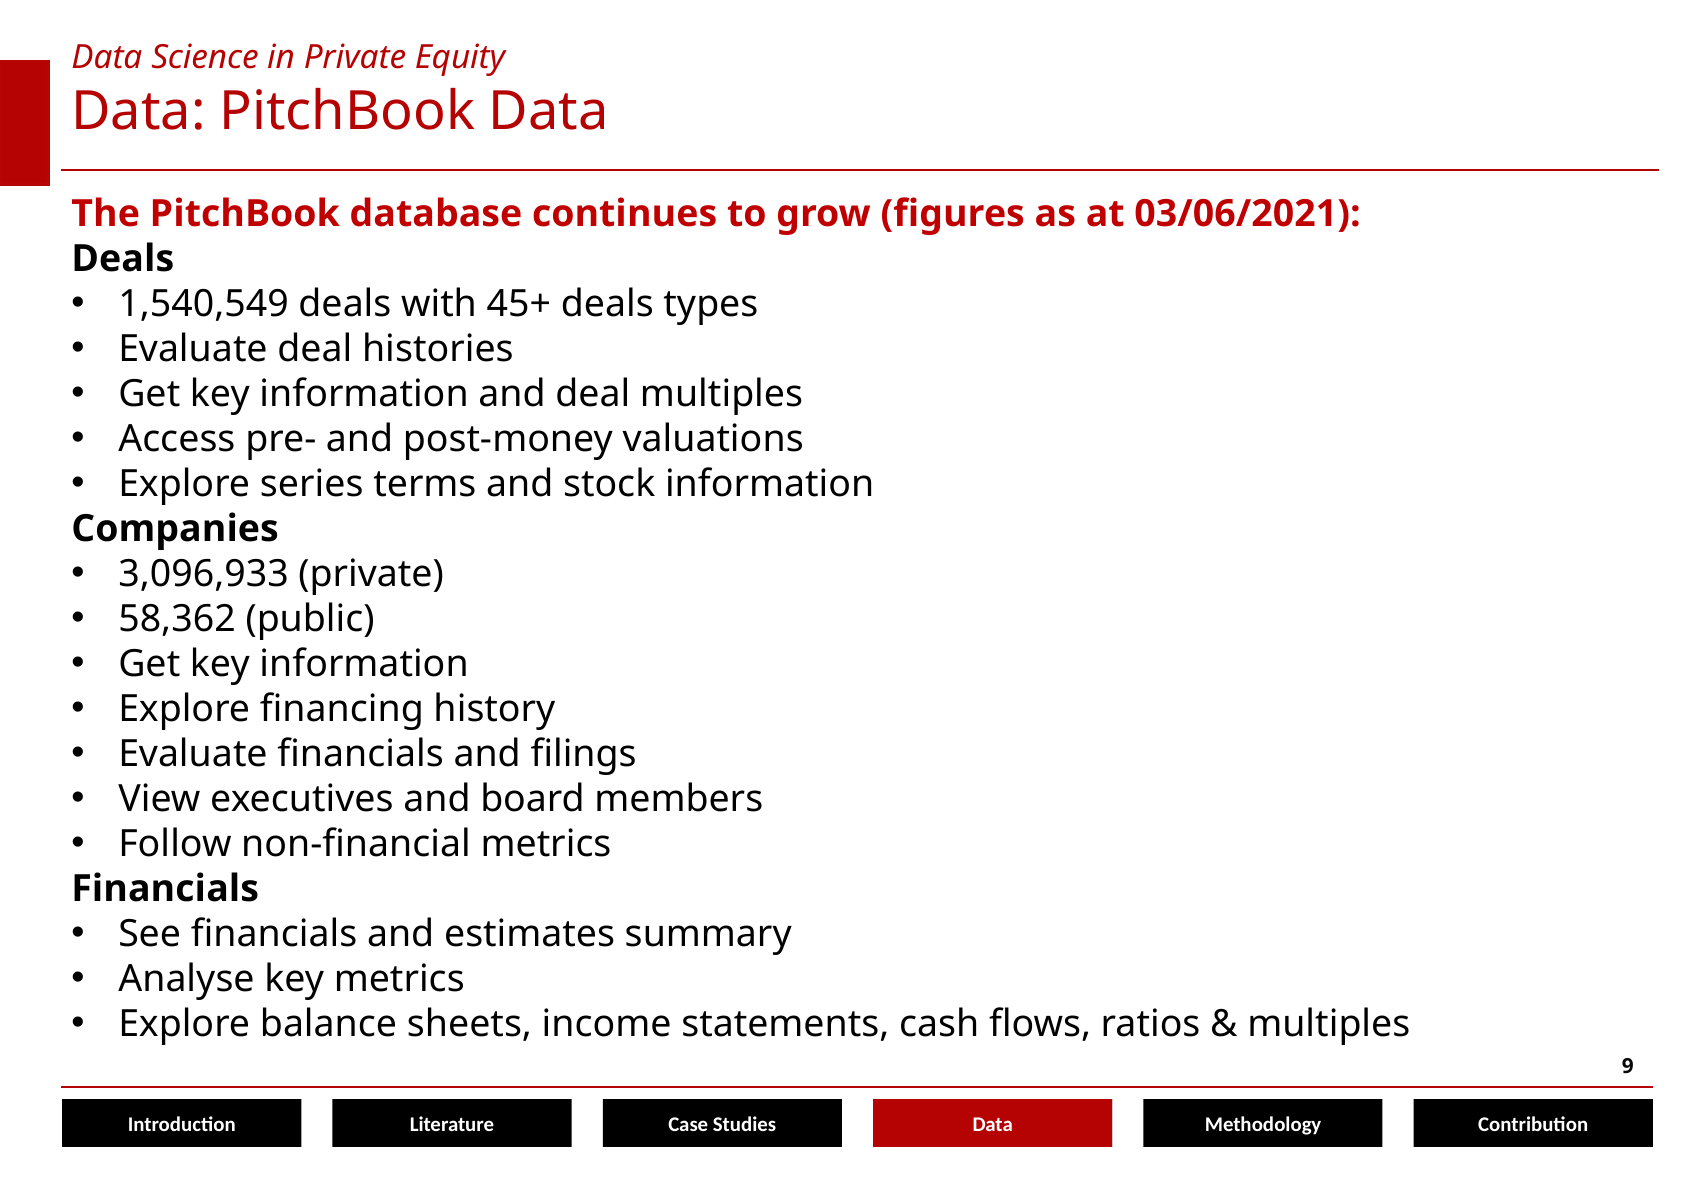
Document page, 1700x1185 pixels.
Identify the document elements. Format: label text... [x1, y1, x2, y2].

title Data: PitchBook Data [56, 75, 1663, 181]
text_box The PitchBook database continues to grow (figures as at 03/06/2021): Deals 1,540,549 deals with 45+ deals types Evaluate deal histories Get key information and deal multiples Access pre- and post-‍money valuations Explore series terms and stock information Companies 3,096,933 (private) 58,362 (public) Get key information Explore financing history Evaluate financials and filings View executives and board members Follow non-financial metrics Financials See financials and estimates summary Analyse key metrics Explore balance sheets, income statements, cash flows, ratios & multiples [56, 181, 1663, 1097]
list Data Science in Private Equity [56, 32, 825, 75]
